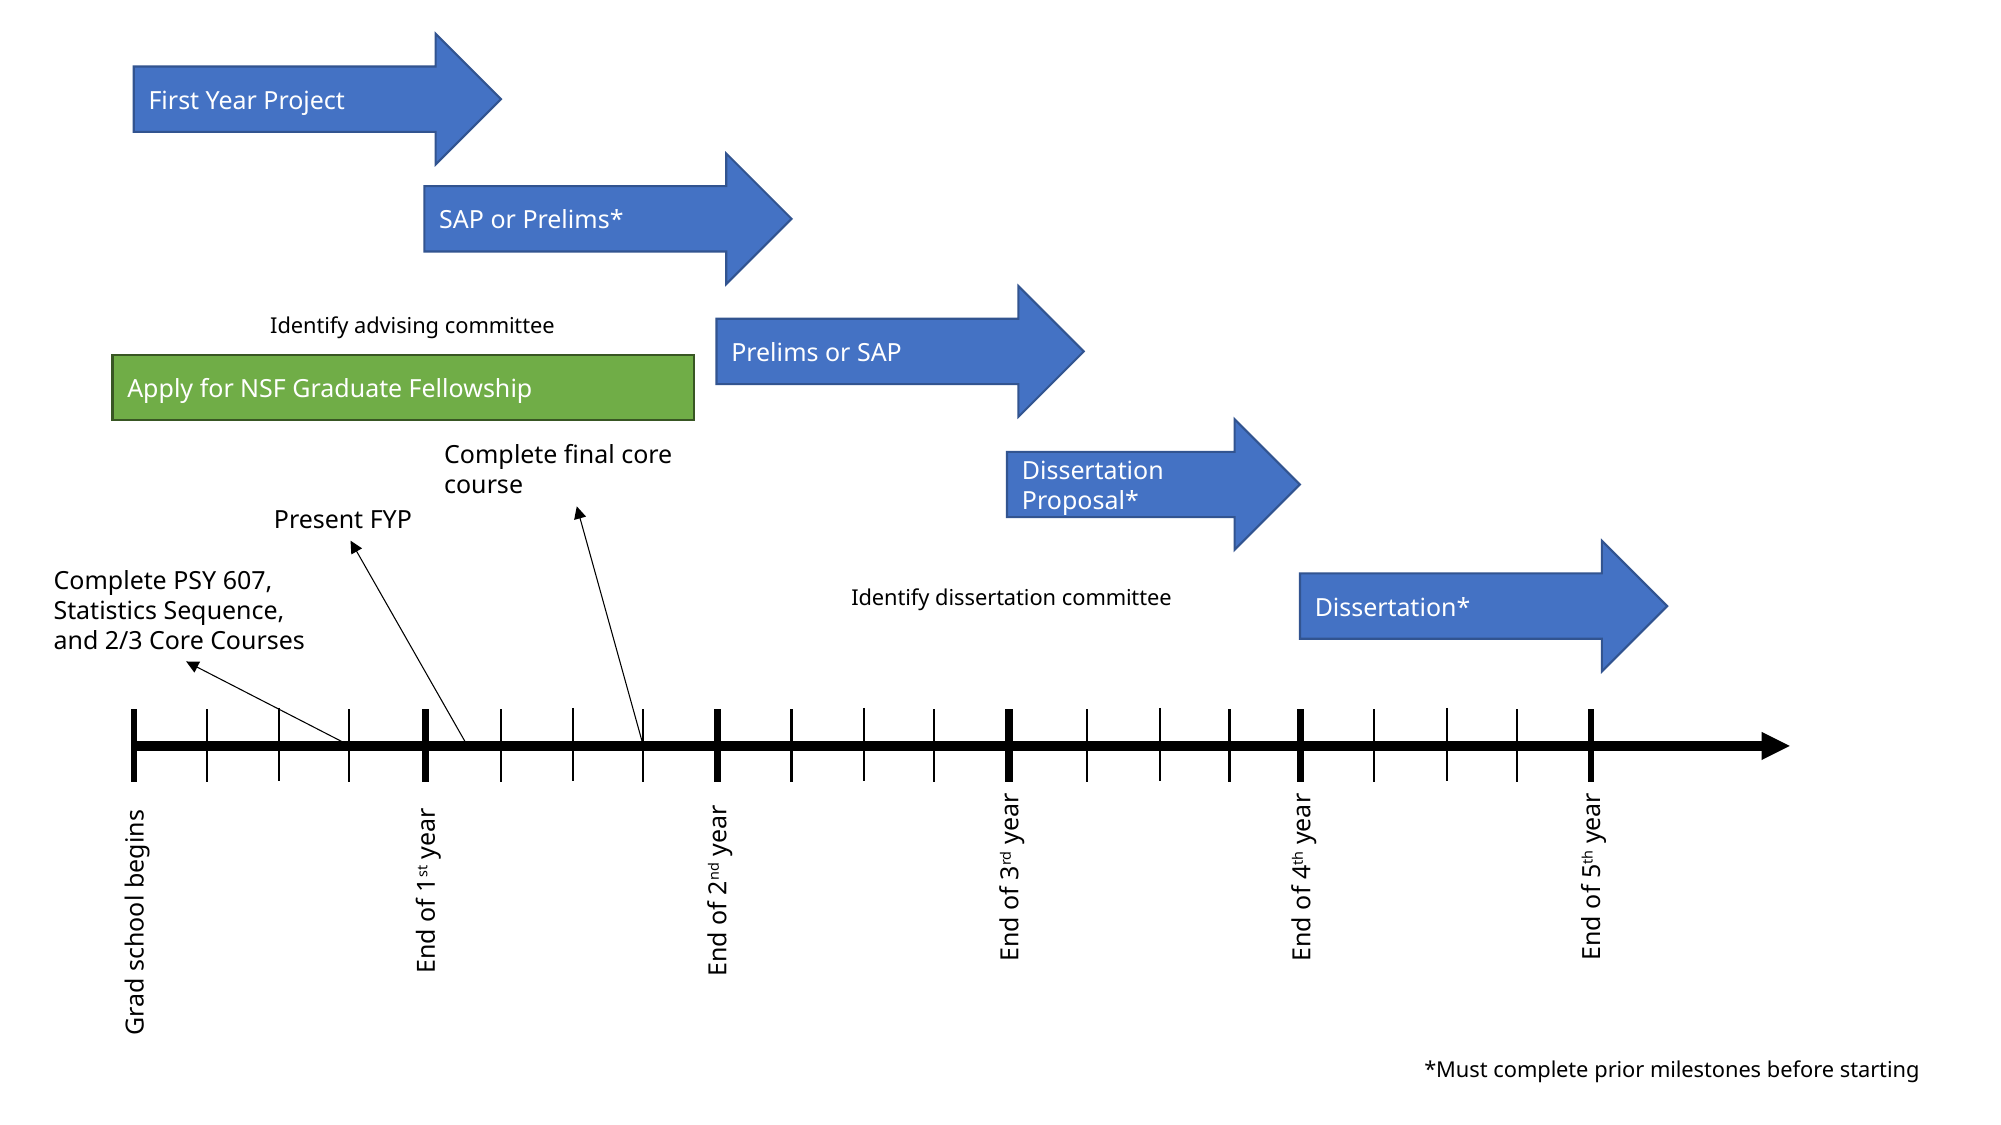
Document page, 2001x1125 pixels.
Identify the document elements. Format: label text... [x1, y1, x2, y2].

text_box First Year Project [132, 31, 503, 167]
text_box End of 1st year [402, 793, 448, 989]
text_box *Must complete prior milestones before starting [1409, 1048, 1936, 1090]
text_box End of 5th year [1567, 778, 1613, 976]
text_box End of 4th year [1277, 779, 1323, 977]
text_box Complete PSY 607, Statistics Sequence, and 2/3 Core Courses [38, 556, 334, 662]
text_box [576, 507, 644, 748]
text_box Dissertation Proposal* [1005, 416, 1302, 553]
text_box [350, 541, 467, 745]
text_box End of 2nd year [693, 790, 739, 992]
text_box End of 3rd year [985, 778, 1031, 977]
text_box Prelims or SAP [715, 283, 1086, 420]
text_box SAP or Prelims* [423, 151, 794, 287]
text_box Apply for NSF Graduate Fellowship [111, 354, 695, 421]
text_box Identify advising committee [255, 304, 571, 346]
text_box Present FYP [259, 496, 442, 541]
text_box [186, 662, 348, 745]
text_box Dissertation* [1298, 538, 1669, 674]
text_box Grad school begins [111, 794, 156, 1051]
text_box Identify dissertation committee [836, 576, 1187, 618]
text_box Complete final core course [429, 431, 725, 507]
